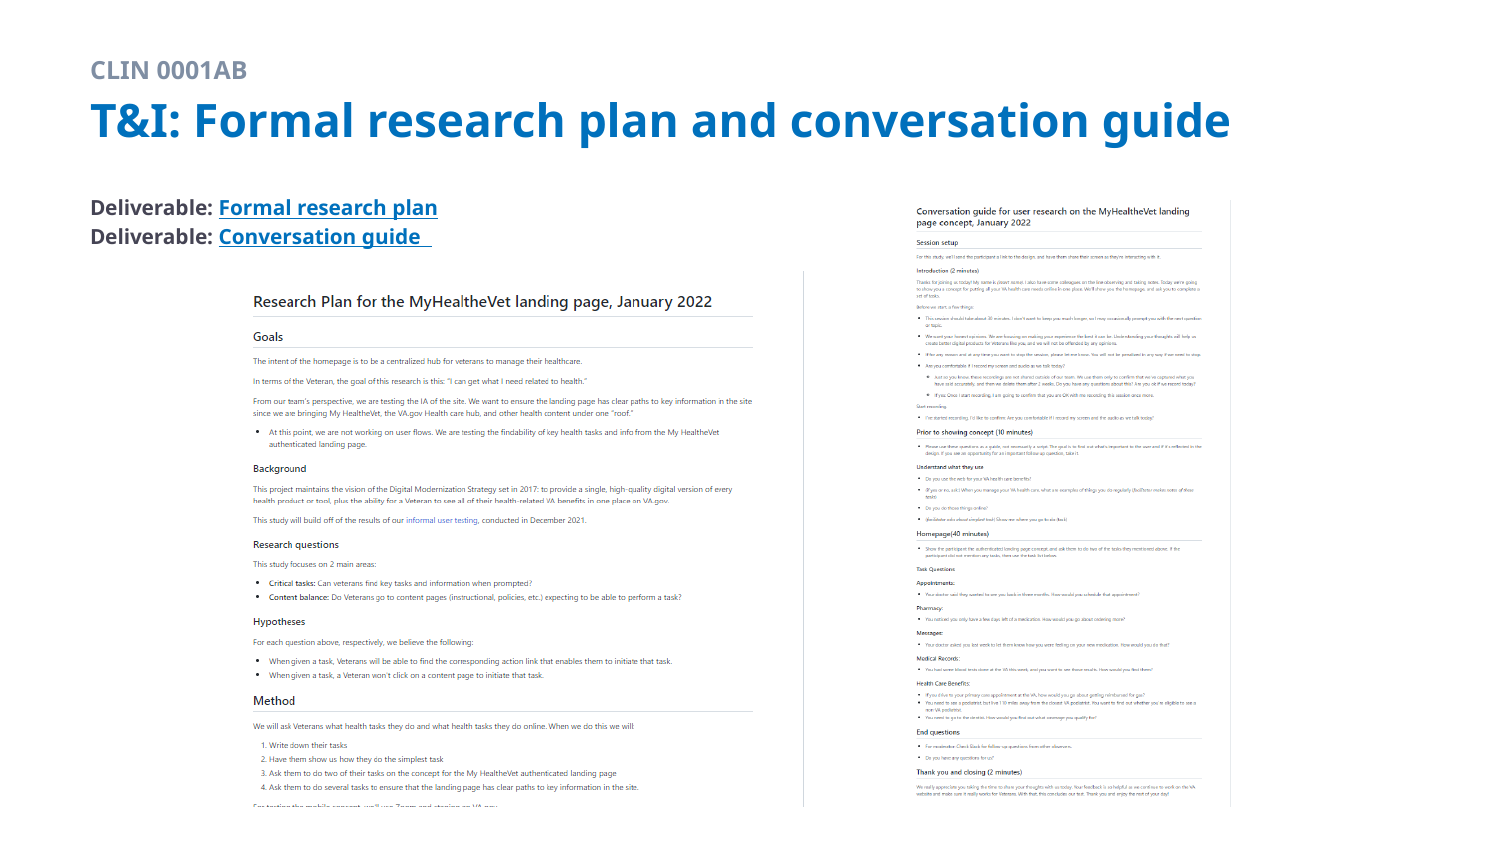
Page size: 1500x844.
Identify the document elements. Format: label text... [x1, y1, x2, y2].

picture [888, 200, 1235, 808]
text_box Deliverable: Formal research plan Deliverable: Conversation guide [75, 180, 1031, 284]
title T&I: Formal research plan and conversation guide [75, 84, 1425, 188]
list CLIN 0001AB [75, 40, 1425, 84]
picture [204, 270, 805, 808]
